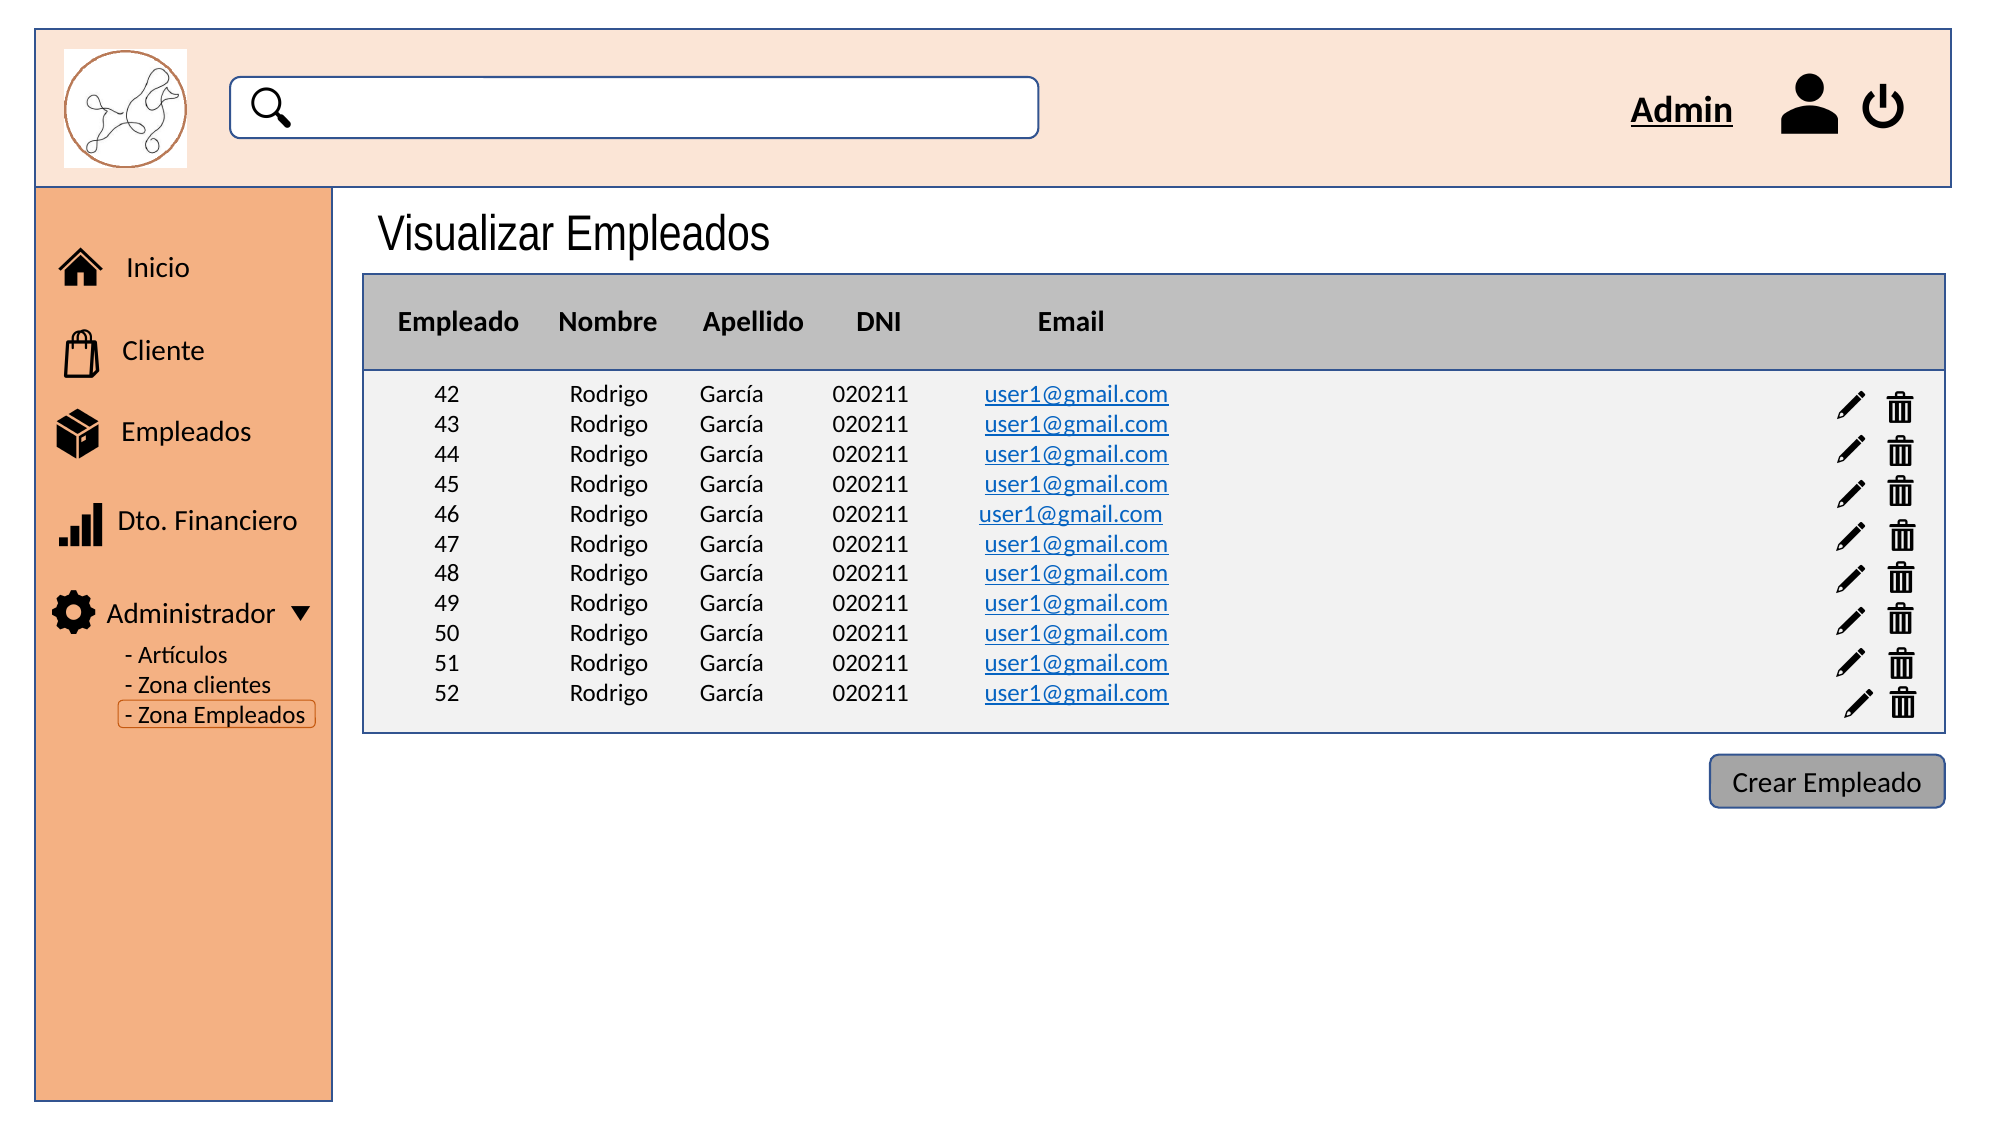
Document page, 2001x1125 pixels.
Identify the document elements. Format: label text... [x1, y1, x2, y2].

picture [1841, 686, 1876, 721]
picture [1881, 388, 1919, 426]
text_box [230, 76, 1039, 139]
picture [1884, 683, 1922, 721]
text_box Empleados [108, 404, 311, 455]
picture [1834, 477, 1868, 511]
picture [1767, 61, 1852, 146]
text_box [34, 186, 333, 1102]
picture [55, 241, 106, 292]
picture [1882, 558, 1920, 596]
picture [47, 403, 108, 464]
picture [1882, 432, 1919, 469]
text_box Inicio [111, 240, 247, 291]
text_box [362, 371, 1946, 734]
picture [1857, 80, 1909, 132]
picture [1883, 644, 1920, 682]
picture [1833, 519, 1868, 554]
picture [1884, 516, 1921, 554]
text_box Administrador [104, 586, 329, 637]
picture [1834, 388, 1868, 422]
text_box Crear Empleado [1708, 753, 1946, 809]
picture [1833, 645, 1868, 680]
picture [1834, 432, 1868, 466]
picture [64, 49, 187, 168]
picture [1833, 604, 1868, 638]
picture [1882, 472, 1919, 509]
text_box Admin [34, 28, 1952, 188]
text_box Cliente [107, 323, 331, 374]
picture [50, 494, 111, 556]
picture [288, 601, 313, 626]
text_box Empleado Nombre Apellido DNI Email [383, 295, 1623, 345]
picture [43, 581, 104, 643]
text_box Rodrigo García 020211 user1@gmail.com Rodrigo García 020211 user1@gmail.com Rodrigo García 020211 user1@gmail.com Rodrigo García 020211 user1@gmail.com Rodrigo García 020211 user1@gmail.com Rodrigo García 020211 user1@gmail.com Rodrigo García 020211 user1@gmail.com Rodrigo García 020211 user1@gmail.com Rodrigo García 020211 user1@gmail.com Rodrigo García 020211 user1@gmail.com Rodrigo García 020211 user1@gmail.com [419, 369, 1197, 714]
picture [1882, 599, 1919, 637]
text_box [362, 273, 1946, 371]
picture [55, 327, 108, 380]
picture [1833, 562, 1868, 596]
text_box Dto. Financiero [111, 494, 322, 544]
text_box Visualizar Empleados [362, 193, 1363, 268]
text_box - Artículos - Zona clientes - Zona Empleados [110, 630, 326, 736]
